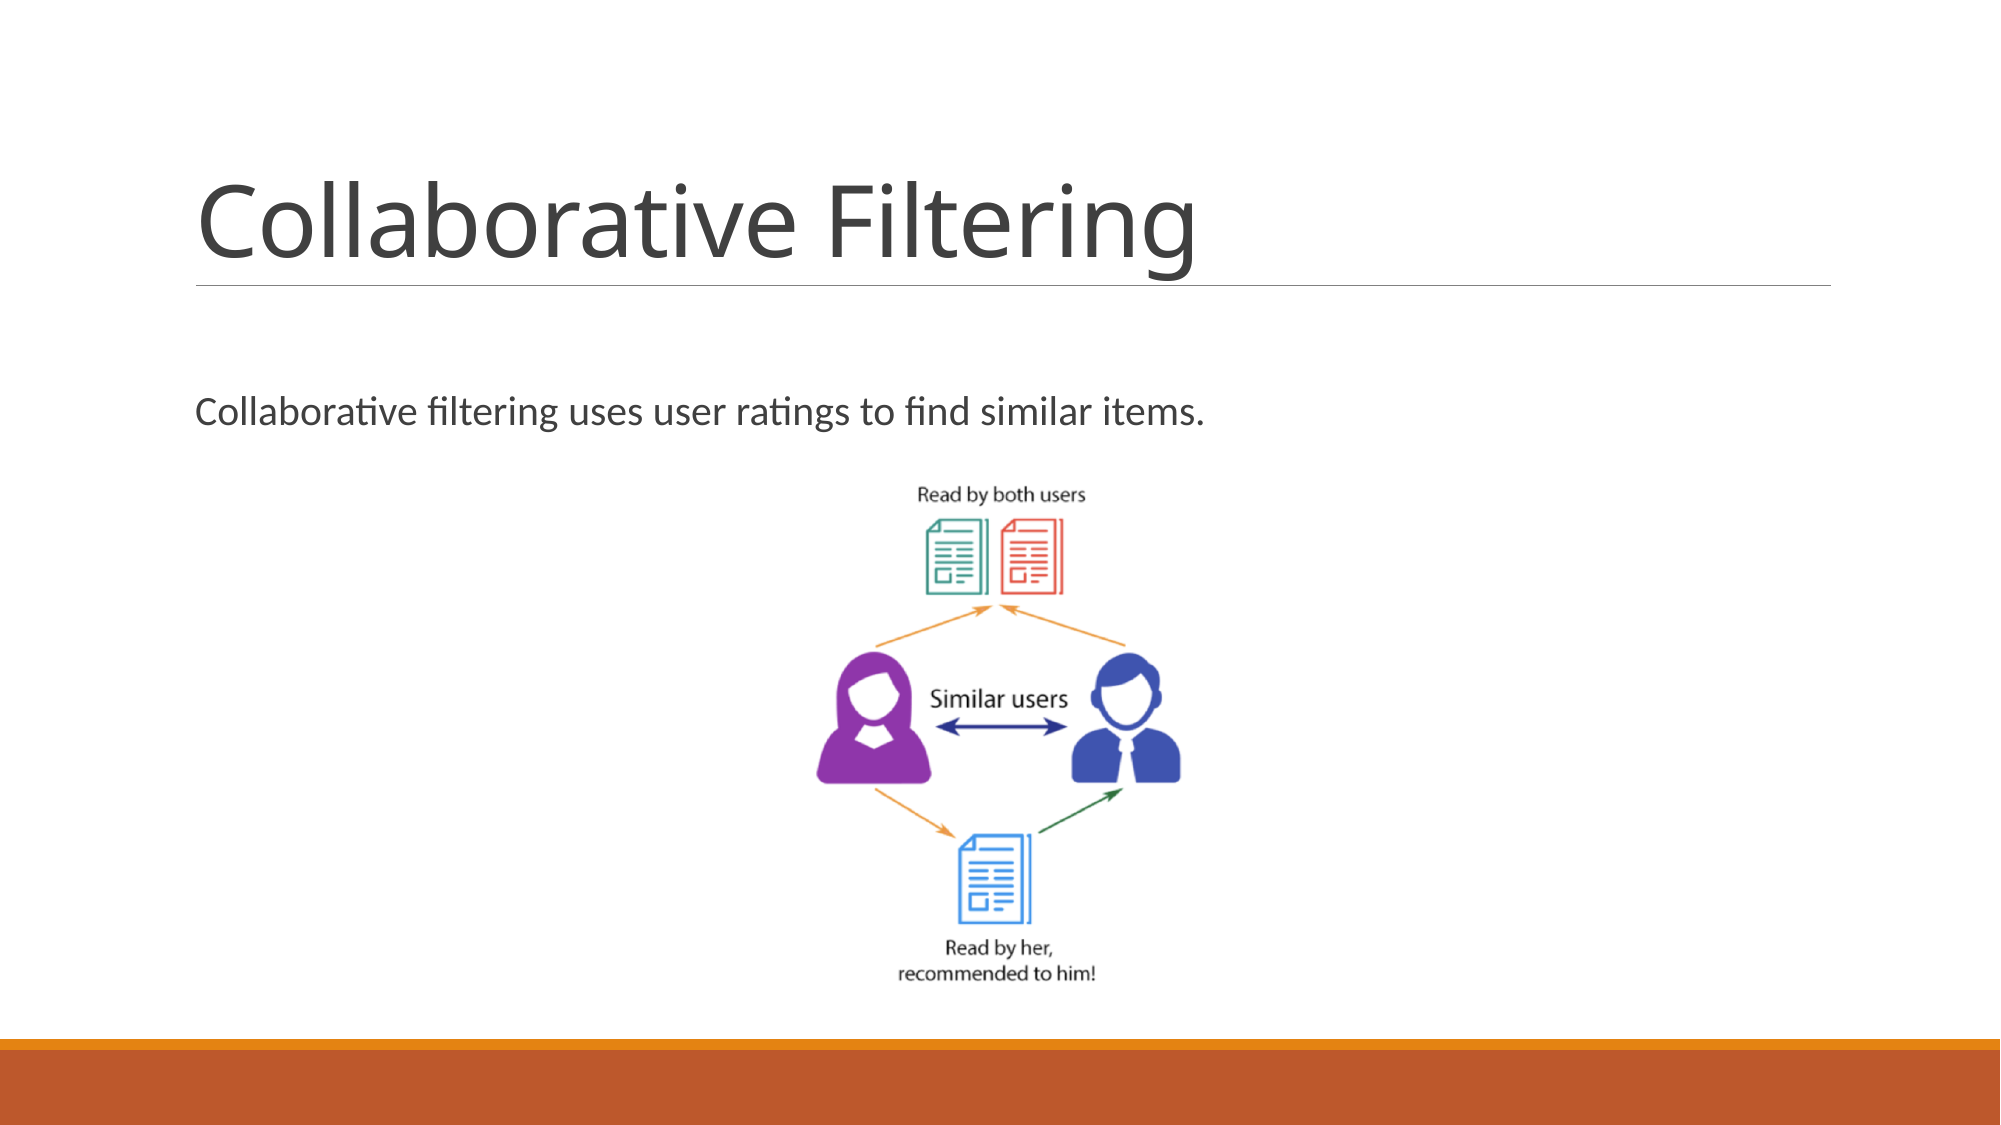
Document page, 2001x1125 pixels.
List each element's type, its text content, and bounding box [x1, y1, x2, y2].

list Collaborative filtering uses user ratings to find similar items. [180, 302, 1830, 963]
picture [788, 479, 1322, 1015]
title Collaborative Filtering [180, 47, 1830, 285]
